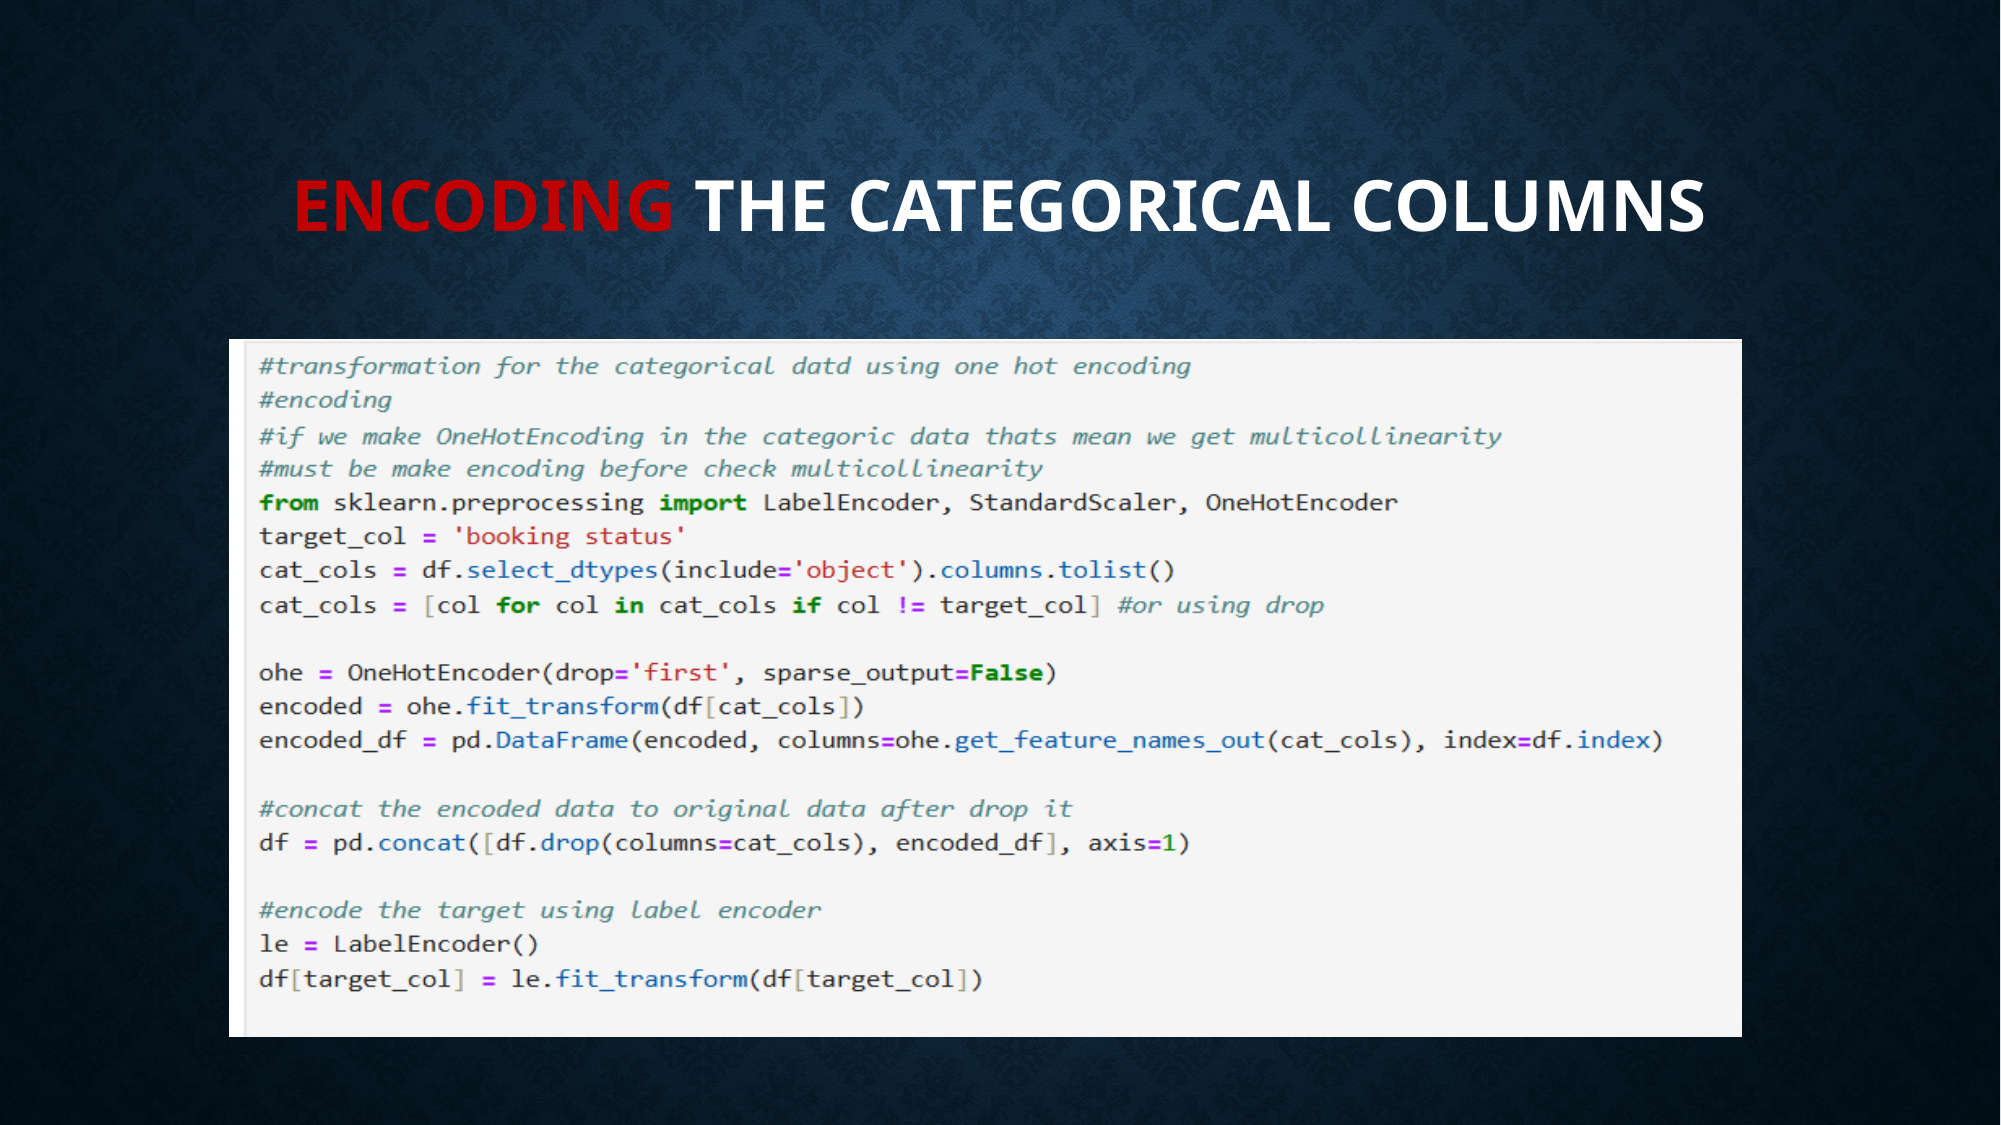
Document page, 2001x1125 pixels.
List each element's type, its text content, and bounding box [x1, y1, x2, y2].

title Encoding the categorical columns [149, 99, 1849, 318]
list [228, 339, 1742, 1038]
